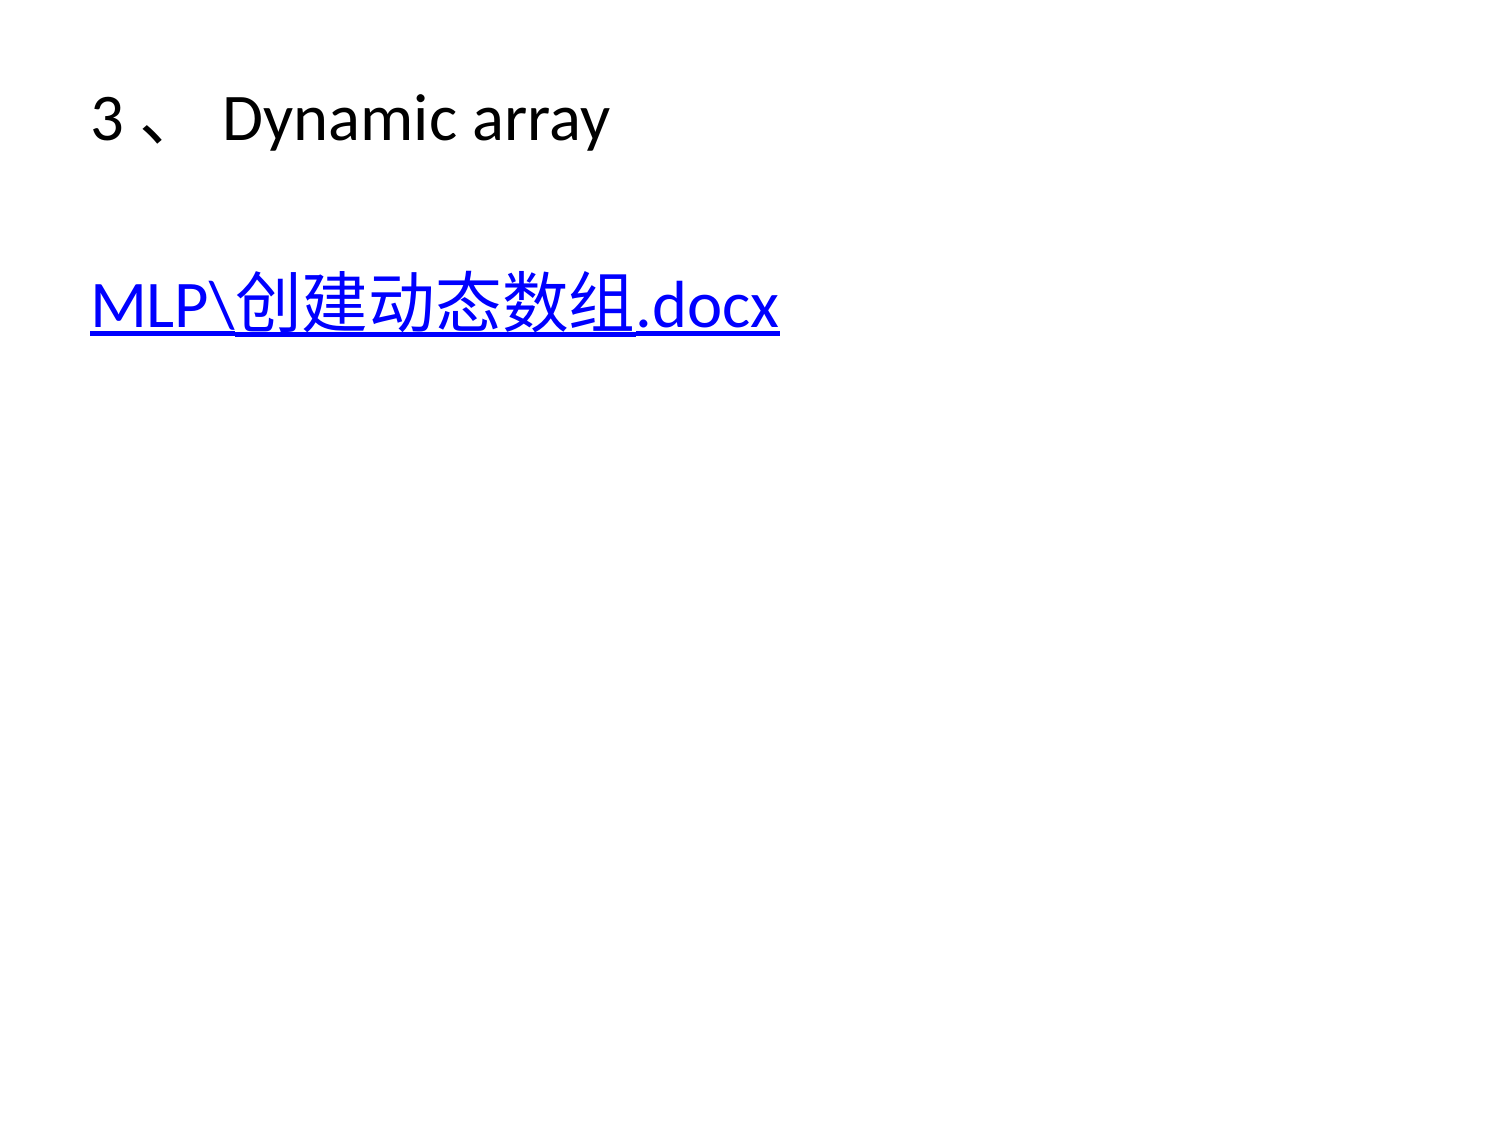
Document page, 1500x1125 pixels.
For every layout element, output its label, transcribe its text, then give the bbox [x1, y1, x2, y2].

list 3、Dynamic array MLP\创建动态数组.docx [75, 66, 1425, 1005]
